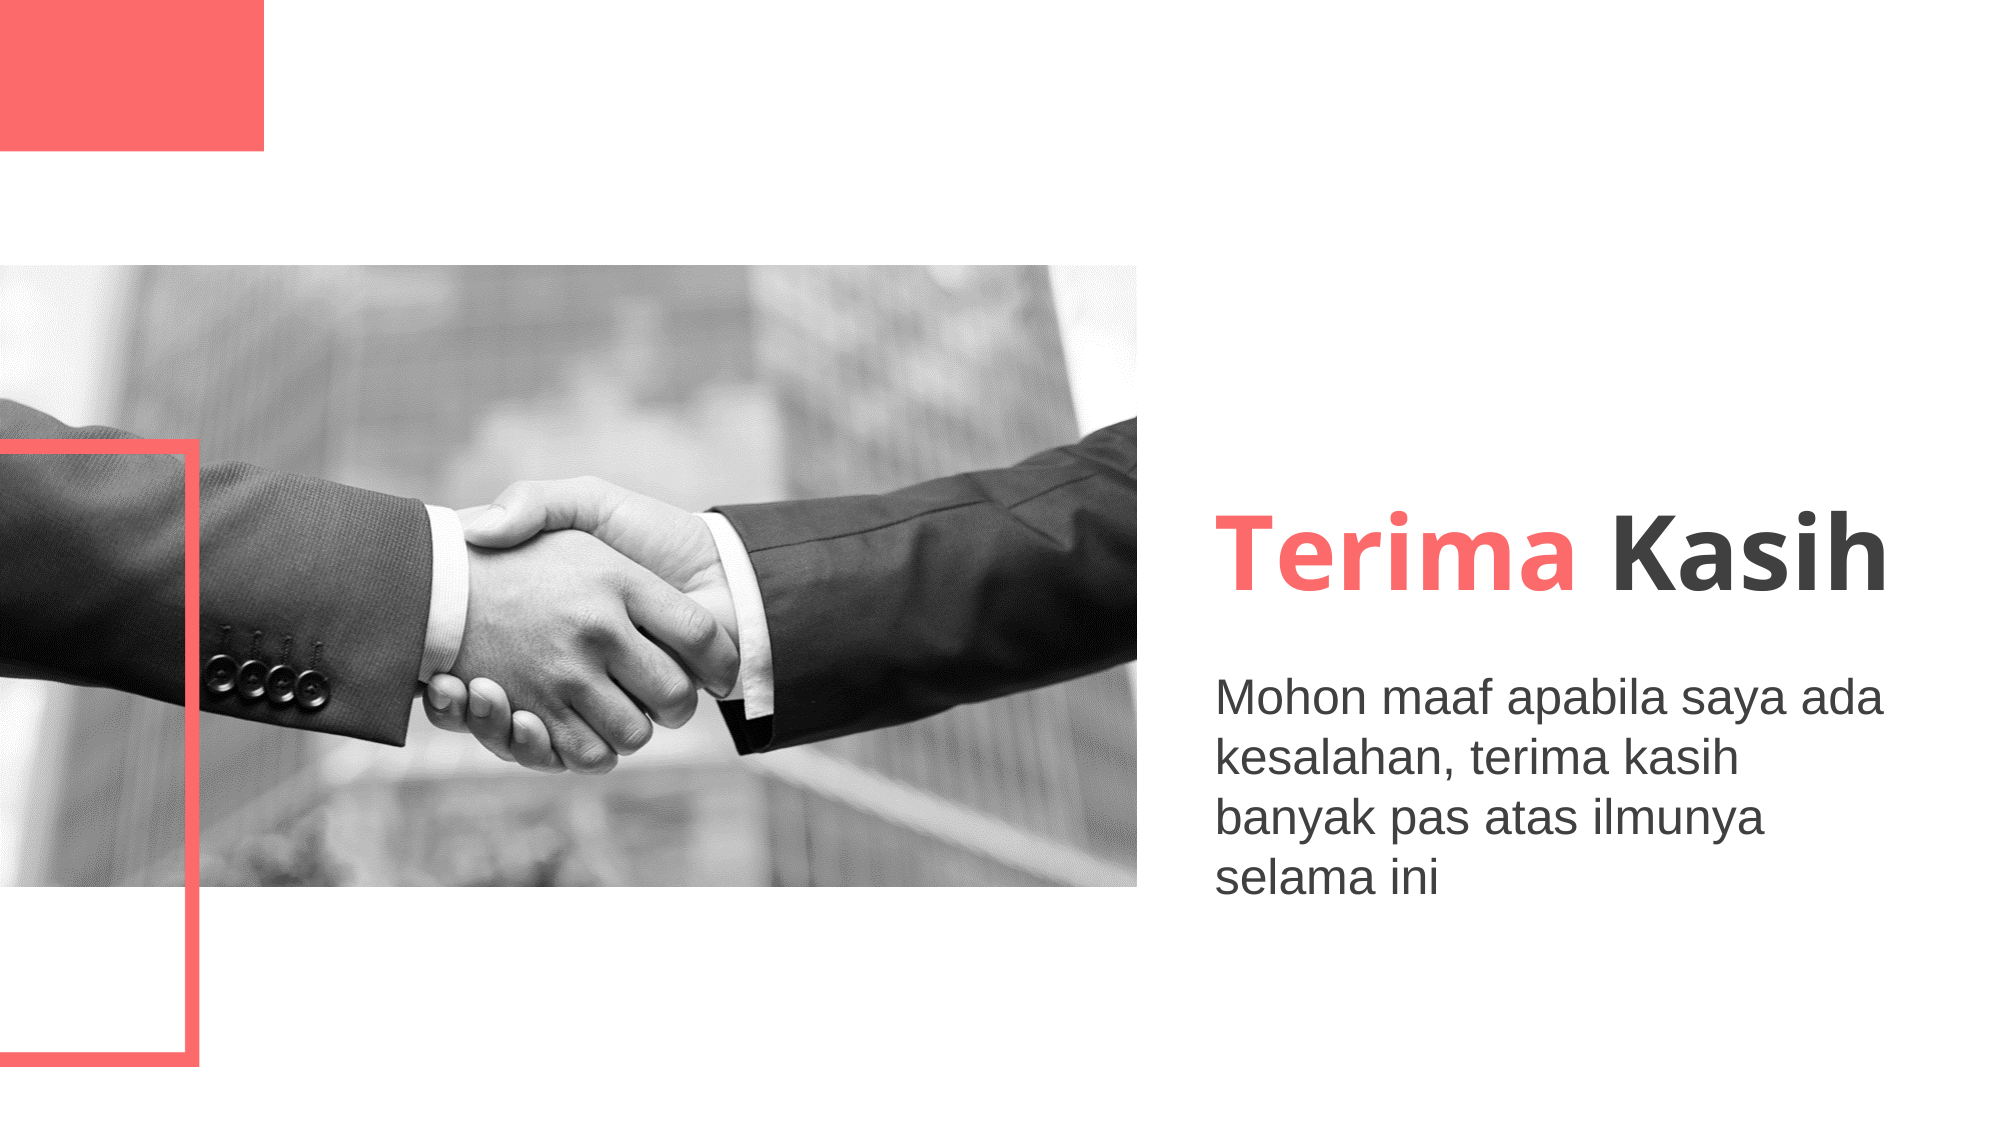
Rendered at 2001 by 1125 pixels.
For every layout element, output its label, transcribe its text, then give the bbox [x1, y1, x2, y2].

text_box [0, 0, 265, 152]
text_box Mohon maaf apabila saya ada kesalahan, terima kasih banyak pas atas ilmunya selama ini [1199, 656, 1907, 912]
picture [0, 265, 1137, 1067]
text_box Terima Kasih [1199, 479, 1935, 619]
